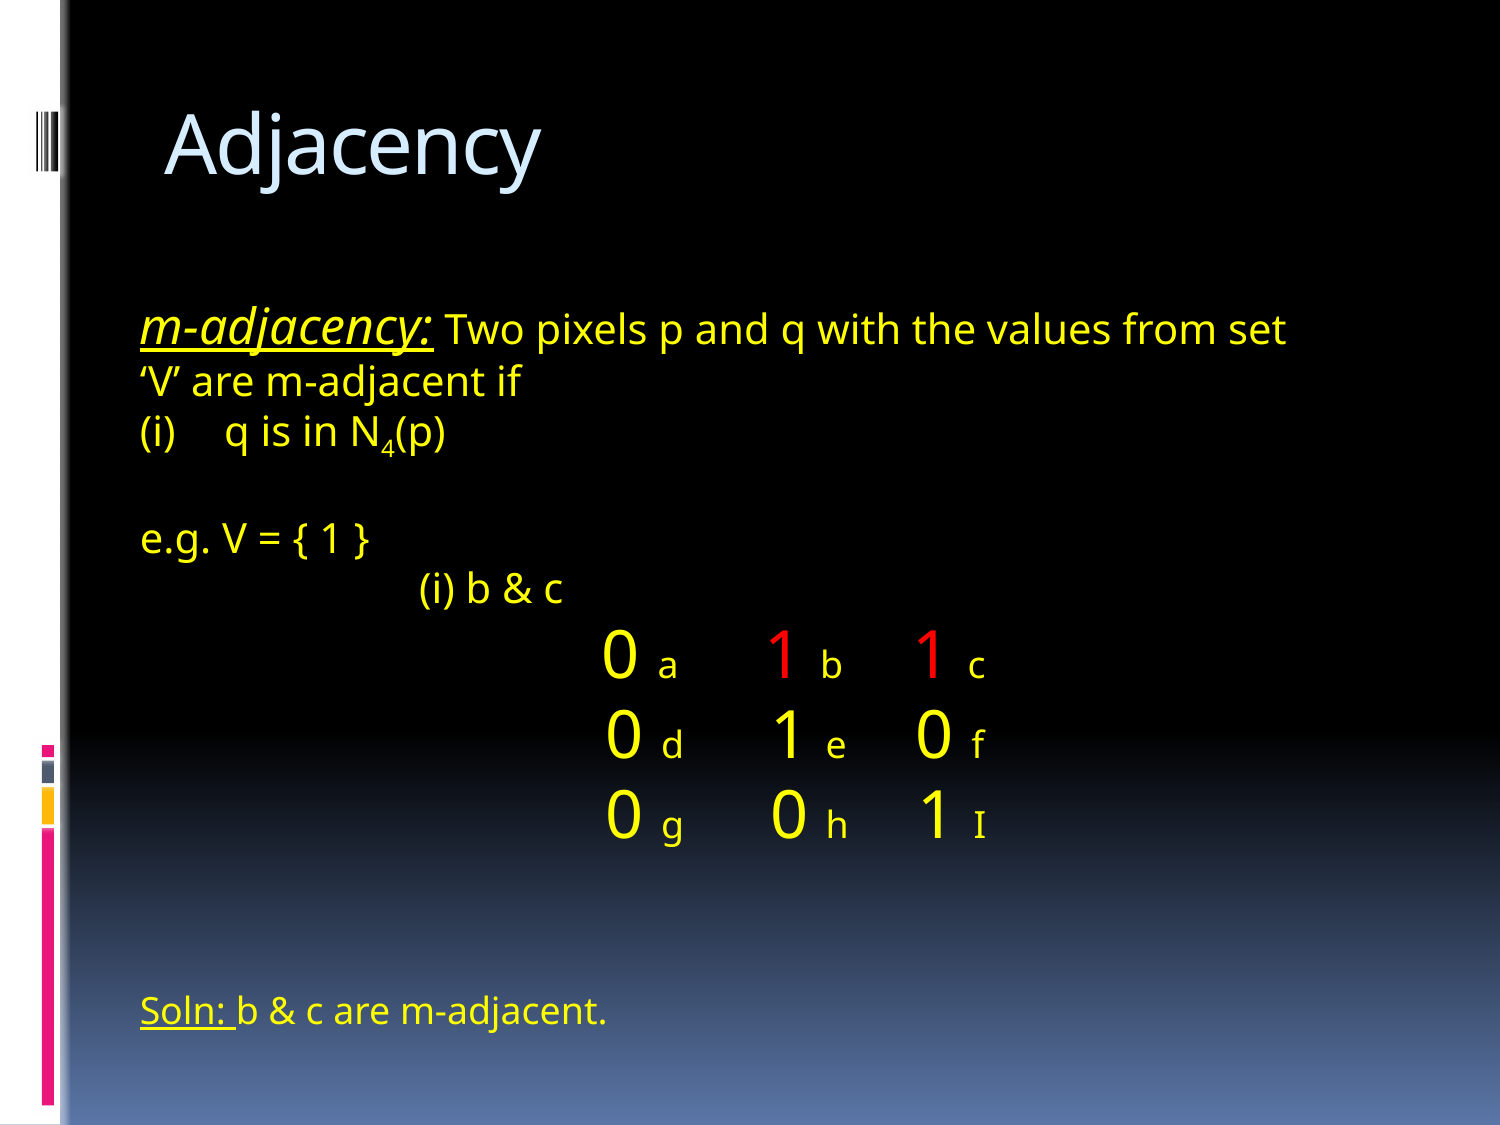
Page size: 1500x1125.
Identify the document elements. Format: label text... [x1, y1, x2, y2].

text_box m-adjacency: Two pixels p and q with the values from set ‘V’ are m-adjacent if q is in N4(p) e.g. V = { 1 } (i) b & c 0 a 1 b 1 c 0 d 1 e 0 f 0 g 0 h 1 I Soln: b & c are m-adjacent. [124, 287, 1313, 1040]
title Adjacency [150, 83, 1425, 234]
